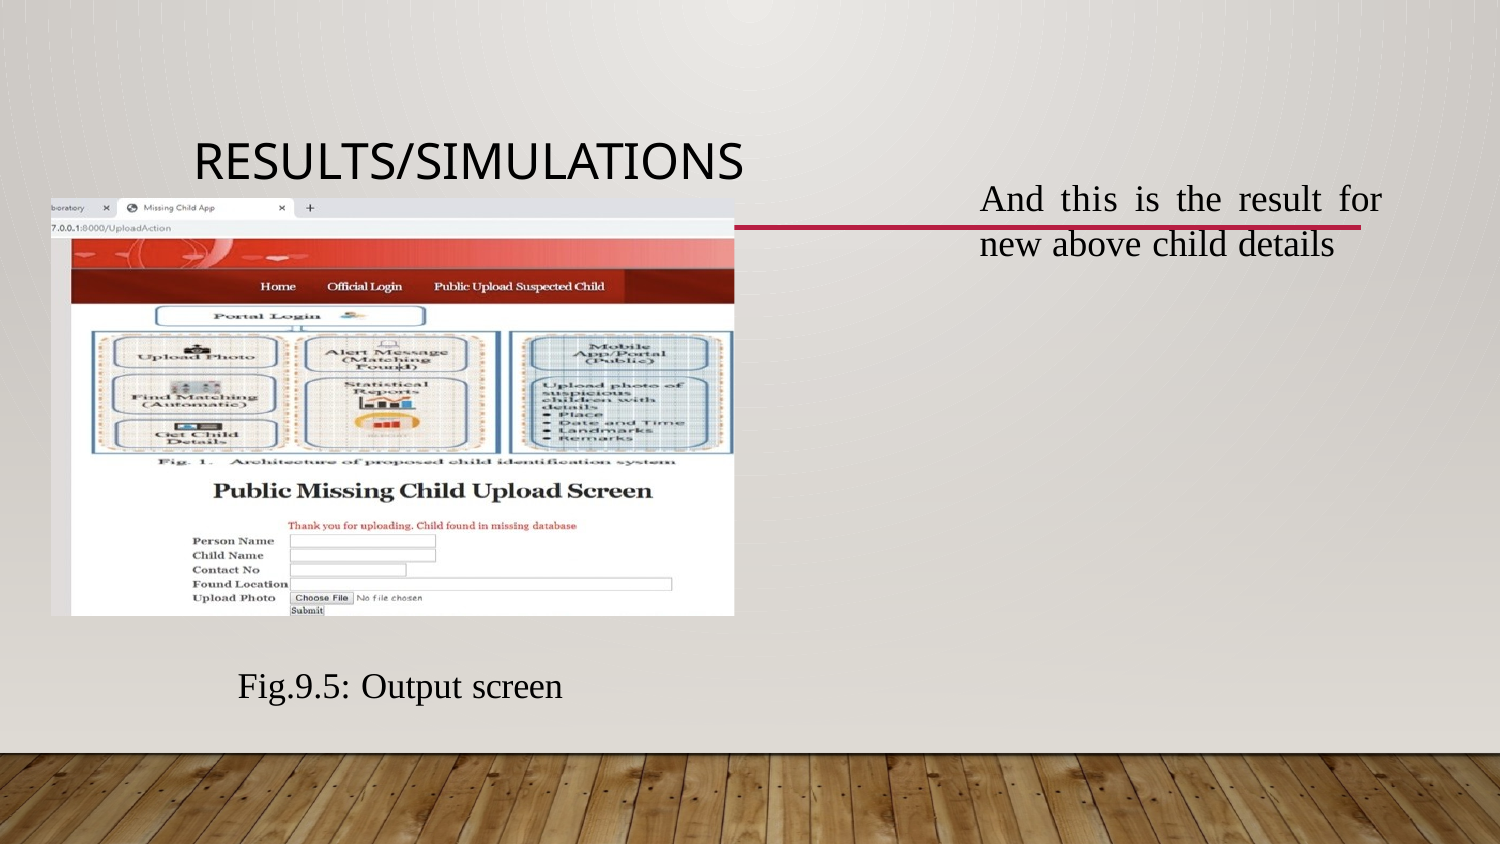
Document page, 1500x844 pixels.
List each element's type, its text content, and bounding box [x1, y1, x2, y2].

text_box Fig.9.5: Output screen [51, 647, 735, 721]
picture [50, 197, 735, 617]
picture [0, 753, 1500, 844]
title Results/Simulations [178, 98, 1361, 229]
text_box And this is the result for new above child details [857, 166, 1397, 272]
